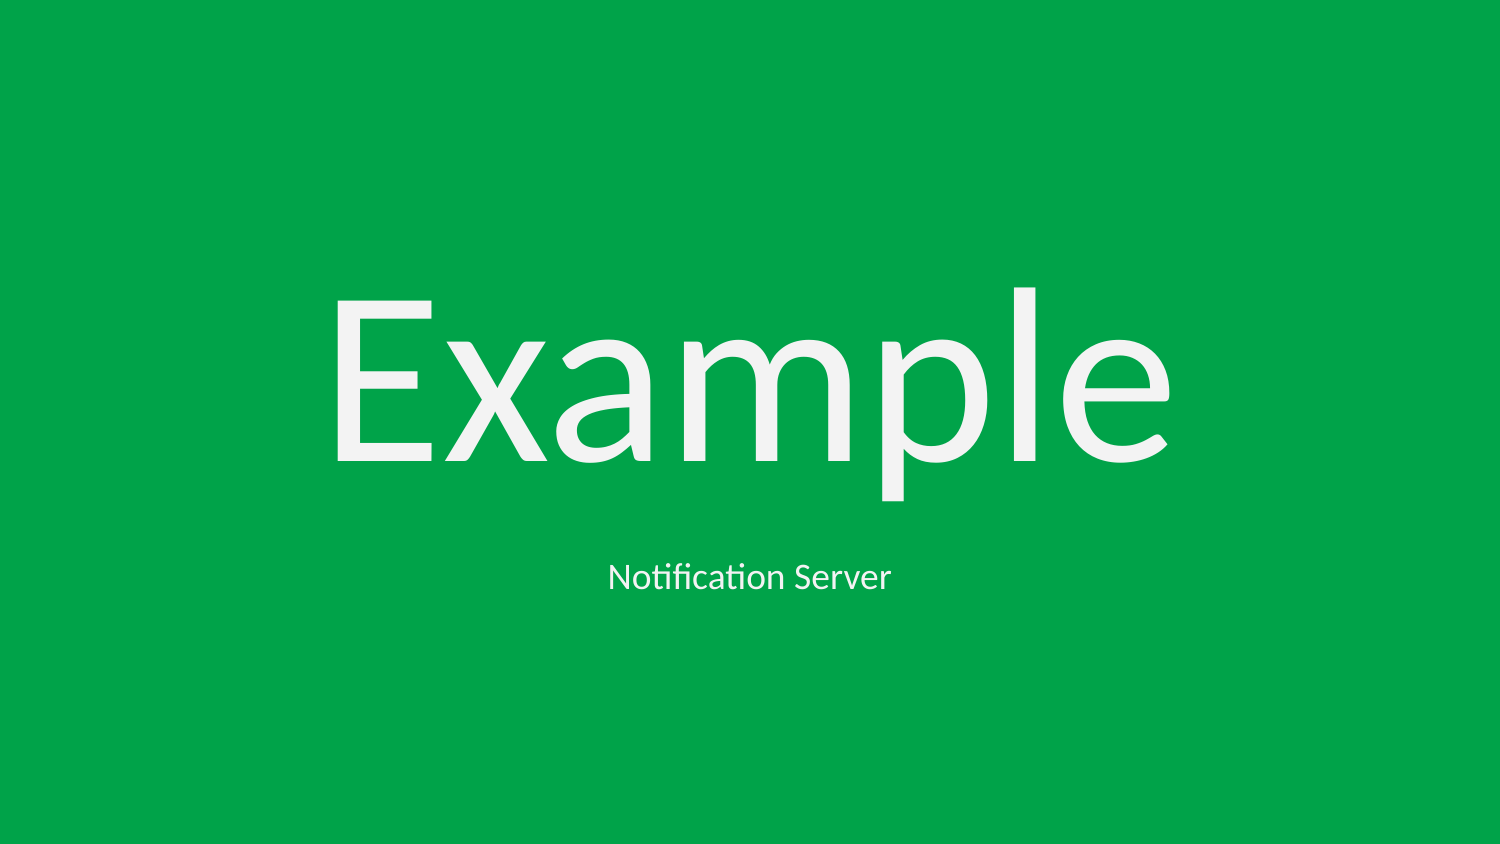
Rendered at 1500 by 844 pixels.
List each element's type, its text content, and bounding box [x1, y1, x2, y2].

text_box Example [75, 204, 1425, 527]
text_box Notification Server [261, 537, 1239, 751]
